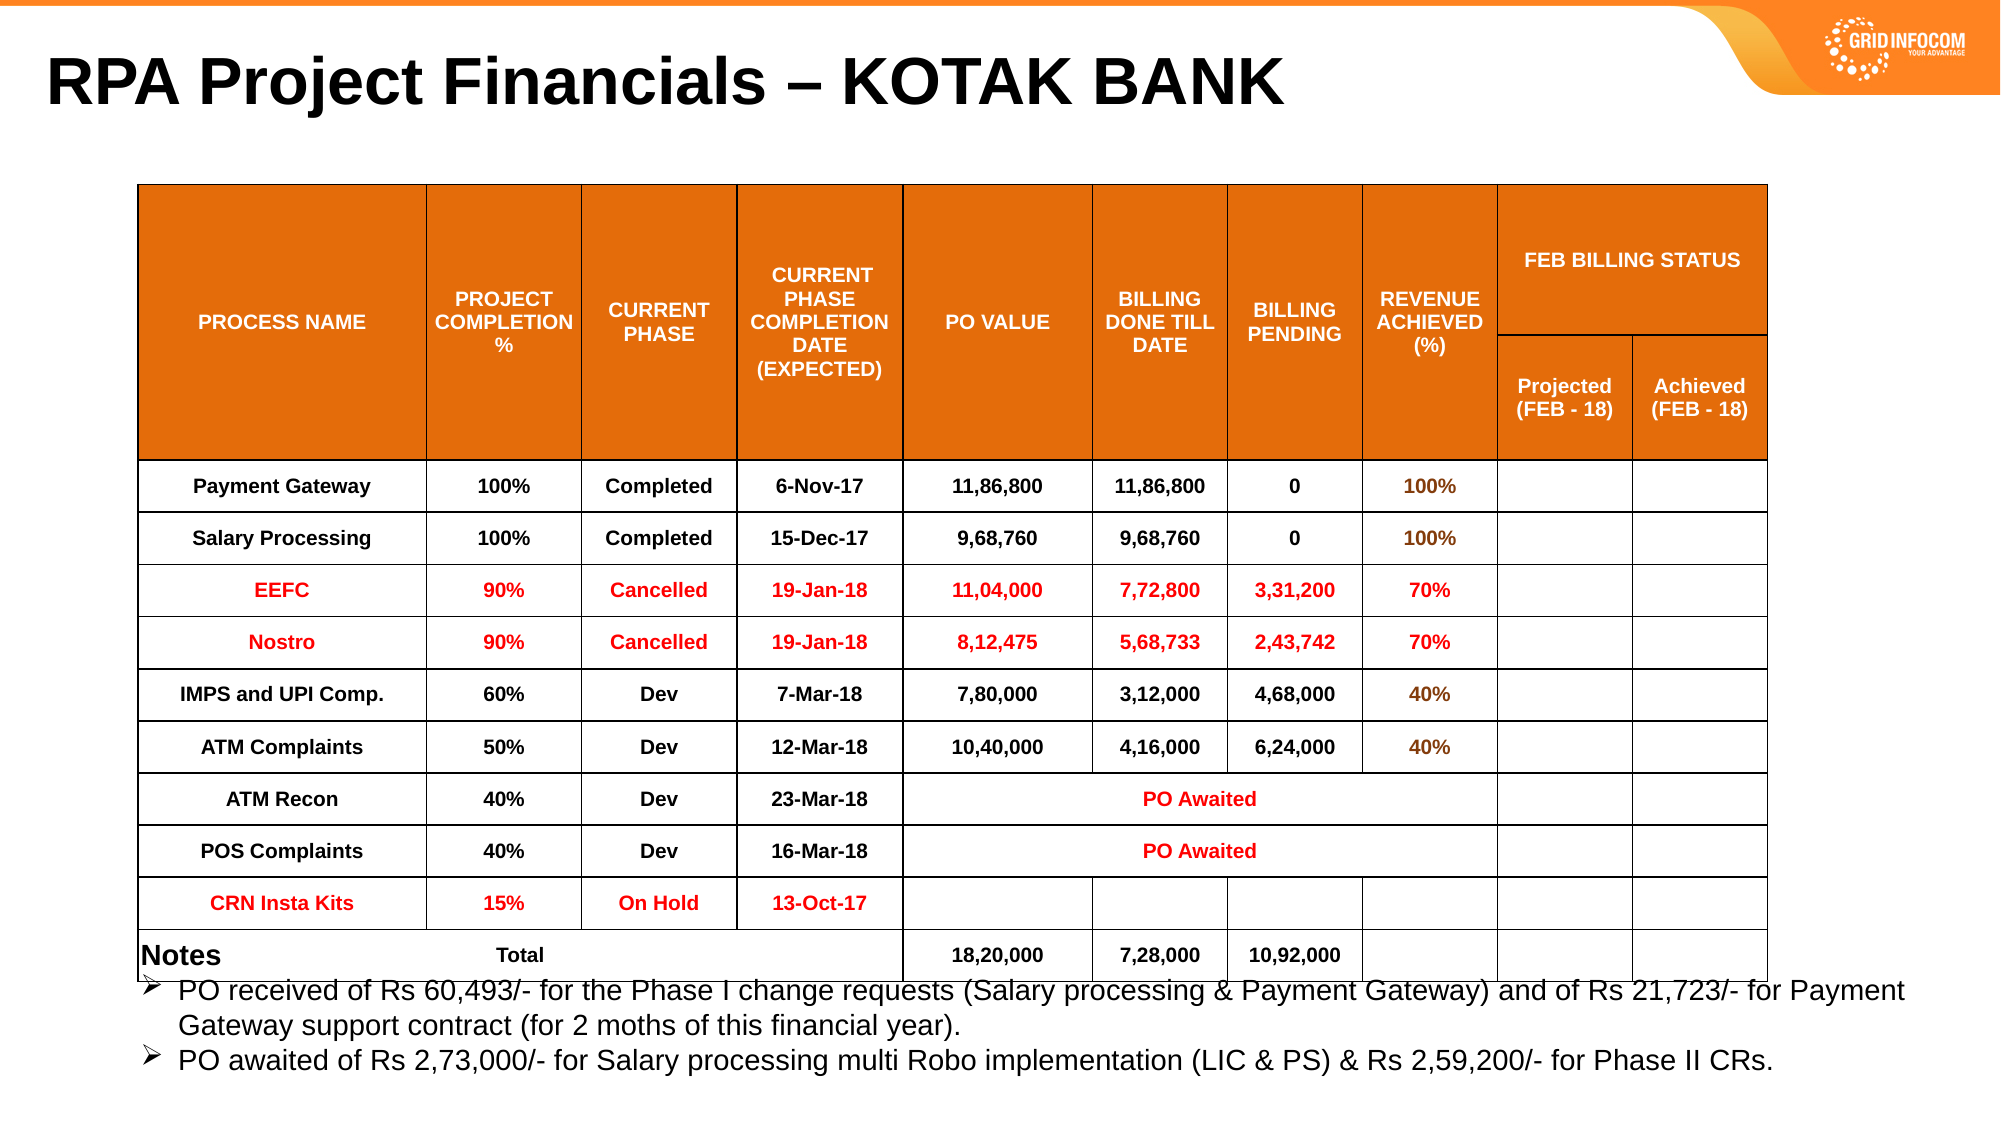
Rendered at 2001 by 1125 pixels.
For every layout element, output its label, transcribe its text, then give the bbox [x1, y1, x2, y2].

table_cell 4,68,000 [1228, 670, 1362, 720]
table_cell 40% [1363, 670, 1497, 720]
table_cell [1633, 774, 1767, 824]
table_cell 19-Jan-18 [738, 565, 902, 616]
table_cell 60% [427, 670, 581, 720]
table_cell PO Awaited [904, 826, 1497, 876]
table_header CURRENT PHASE COMPLETION DATE (EXPECTED) [738, 185, 902, 459]
table_cell [1093, 878, 1227, 928]
table_cell [1498, 878, 1632, 928]
table_cell POS Complaints [139, 826, 426, 876]
table_cell Dev [582, 826, 736, 876]
table_cell 9,68,760 [904, 513, 1092, 564]
table_cell 9,68,760 [1093, 513, 1227, 564]
table_cell 100% [427, 513, 581, 564]
table_cell [1633, 461, 1767, 511]
table_cell 15-Dec-17 [738, 513, 902, 564]
table_cell 40% [427, 826, 581, 876]
table_cell [1498, 774, 1632, 824]
table_header FEB BILLING STATUS [1498, 185, 1767, 334]
table_cell 100% [427, 461, 581, 511]
table_cell Cancelled [582, 617, 736, 668]
table_cell [1633, 826, 1767, 876]
table_cell [1498, 565, 1632, 616]
table_cell 0 [1228, 513, 1362, 564]
table_cell [1498, 461, 1632, 511]
table_cell 7,80,000 [904, 670, 1092, 720]
table_cell 23-Mar-18 [738, 774, 902, 824]
table_cell CRN Insta Kits [139, 878, 426, 928]
table_cell IMPS and UPI Comp. [139, 670, 426, 720]
table_cell 40% [1363, 722, 1497, 772]
table_cell 40% [427, 774, 581, 824]
table_cell 3,31,200 [1228, 565, 1362, 616]
table_cell 11,86,800 [904, 461, 1092, 511]
table_cell [1228, 878, 1362, 928]
table_cell Salary Processing [139, 513, 426, 564]
table_cell Dev [582, 722, 736, 772]
table_cell [1498, 722, 1632, 772]
table_cell 13-Oct-17 [738, 878, 902, 928]
table_cell 19-Jan-18 [738, 617, 902, 668]
table_cell Dev [582, 774, 736, 824]
table_cell 0 [1228, 461, 1362, 511]
table_cell 100% [1363, 513, 1497, 564]
table_cell 11,86,800 [1093, 461, 1227, 511]
table_cell Cancelled [582, 565, 736, 616]
table_cell On Hold [582, 878, 736, 928]
table_cell 50% [427, 722, 581, 772]
table_cell 12-Mar-18 [738, 722, 902, 772]
table_header CURRENT PHASE [582, 185, 736, 459]
table_cell ATM Complaints [139, 722, 426, 772]
table_cell Dev [582, 670, 736, 720]
table_cell [1633, 565, 1767, 616]
table_cell 16-Mar-18 [738, 826, 902, 876]
table_cell [1498, 826, 1632, 876]
table_cell 90% [427, 617, 581, 668]
table_cell 6,24,000 [1228, 722, 1362, 772]
table_cell [1633, 617, 1767, 668]
table_cell Projected (FEB - 18) [1498, 336, 1632, 459]
table_cell 10,40,000 [904, 722, 1092, 772]
table_cell Nostro [139, 617, 426, 668]
table_header REVENUE ACHIEVED (%) [1363, 185, 1497, 459]
table_cell 90% [427, 565, 581, 616]
table_cell [1633, 513, 1767, 564]
table_cell Completed [582, 461, 736, 511]
table_cell 7,72,800 [1093, 565, 1227, 616]
table_cell EEFC [139, 565, 426, 616]
table_header BILLING PENDING [1228, 185, 1362, 459]
table_cell Achieved (FEB - 18) [1633, 336, 1767, 459]
table_cell 6-Nov-17 [738, 461, 902, 511]
table_cell [1633, 722, 1767, 772]
table_cell [1363, 878, 1497, 928]
table_cell 4,16,000 [1093, 722, 1227, 772]
text_box RPA Project Financials – KOTAK BANK [31, 30, 1756, 206]
table_cell 11,04,000 [904, 565, 1092, 616]
table_cell Completed [582, 513, 736, 564]
table_cell [1498, 513, 1632, 564]
table_cell 70% [1363, 617, 1497, 668]
table_cell 3,12,000 [1093, 670, 1227, 720]
table_cell PO Awaited [904, 774, 1497, 824]
table_cell 8,12,475 [904, 617, 1092, 668]
table_header BILLING DONE TILL DATE [1093, 185, 1227, 459]
table_cell [1633, 878, 1767, 928]
table_cell [1633, 670, 1767, 720]
table_cell 7-Mar-18 [738, 670, 902, 720]
table_cell 100% [1363, 461, 1497, 511]
table_cell [1498, 617, 1632, 668]
table_header PROCESS NAME [139, 185, 426, 459]
table_header PO VALUE [904, 185, 1092, 459]
table_header PROJECT COMPLETION % [427, 185, 581, 459]
table_cell 2,43,742 [1228, 617, 1362, 668]
table_cell 15% [427, 878, 581, 928]
table_cell 5,68,733 [1093, 617, 1227, 668]
picture [0, 0, 2001, 1125]
table_cell 70% [1363, 565, 1497, 616]
table_cell [1498, 670, 1632, 720]
table_cell ATM Recon [139, 774, 426, 824]
table_cell Payment Gateway [139, 461, 426, 511]
table_cell [904, 878, 1092, 928]
text_box Notes PO received of Rs 60,493/- for the Phase I change requests (Salary processing & Payment Gateway) and of Rs 21,723/- for Payment Gateway support contract (for 2 moths of this financial year). PO awaited of Rs 2,73,000/- for Salary processing multi Robo implementation (LIC & PS) & Rs 2,59,200/- for Phase II CRs. [125, 928, 1934, 1084]
